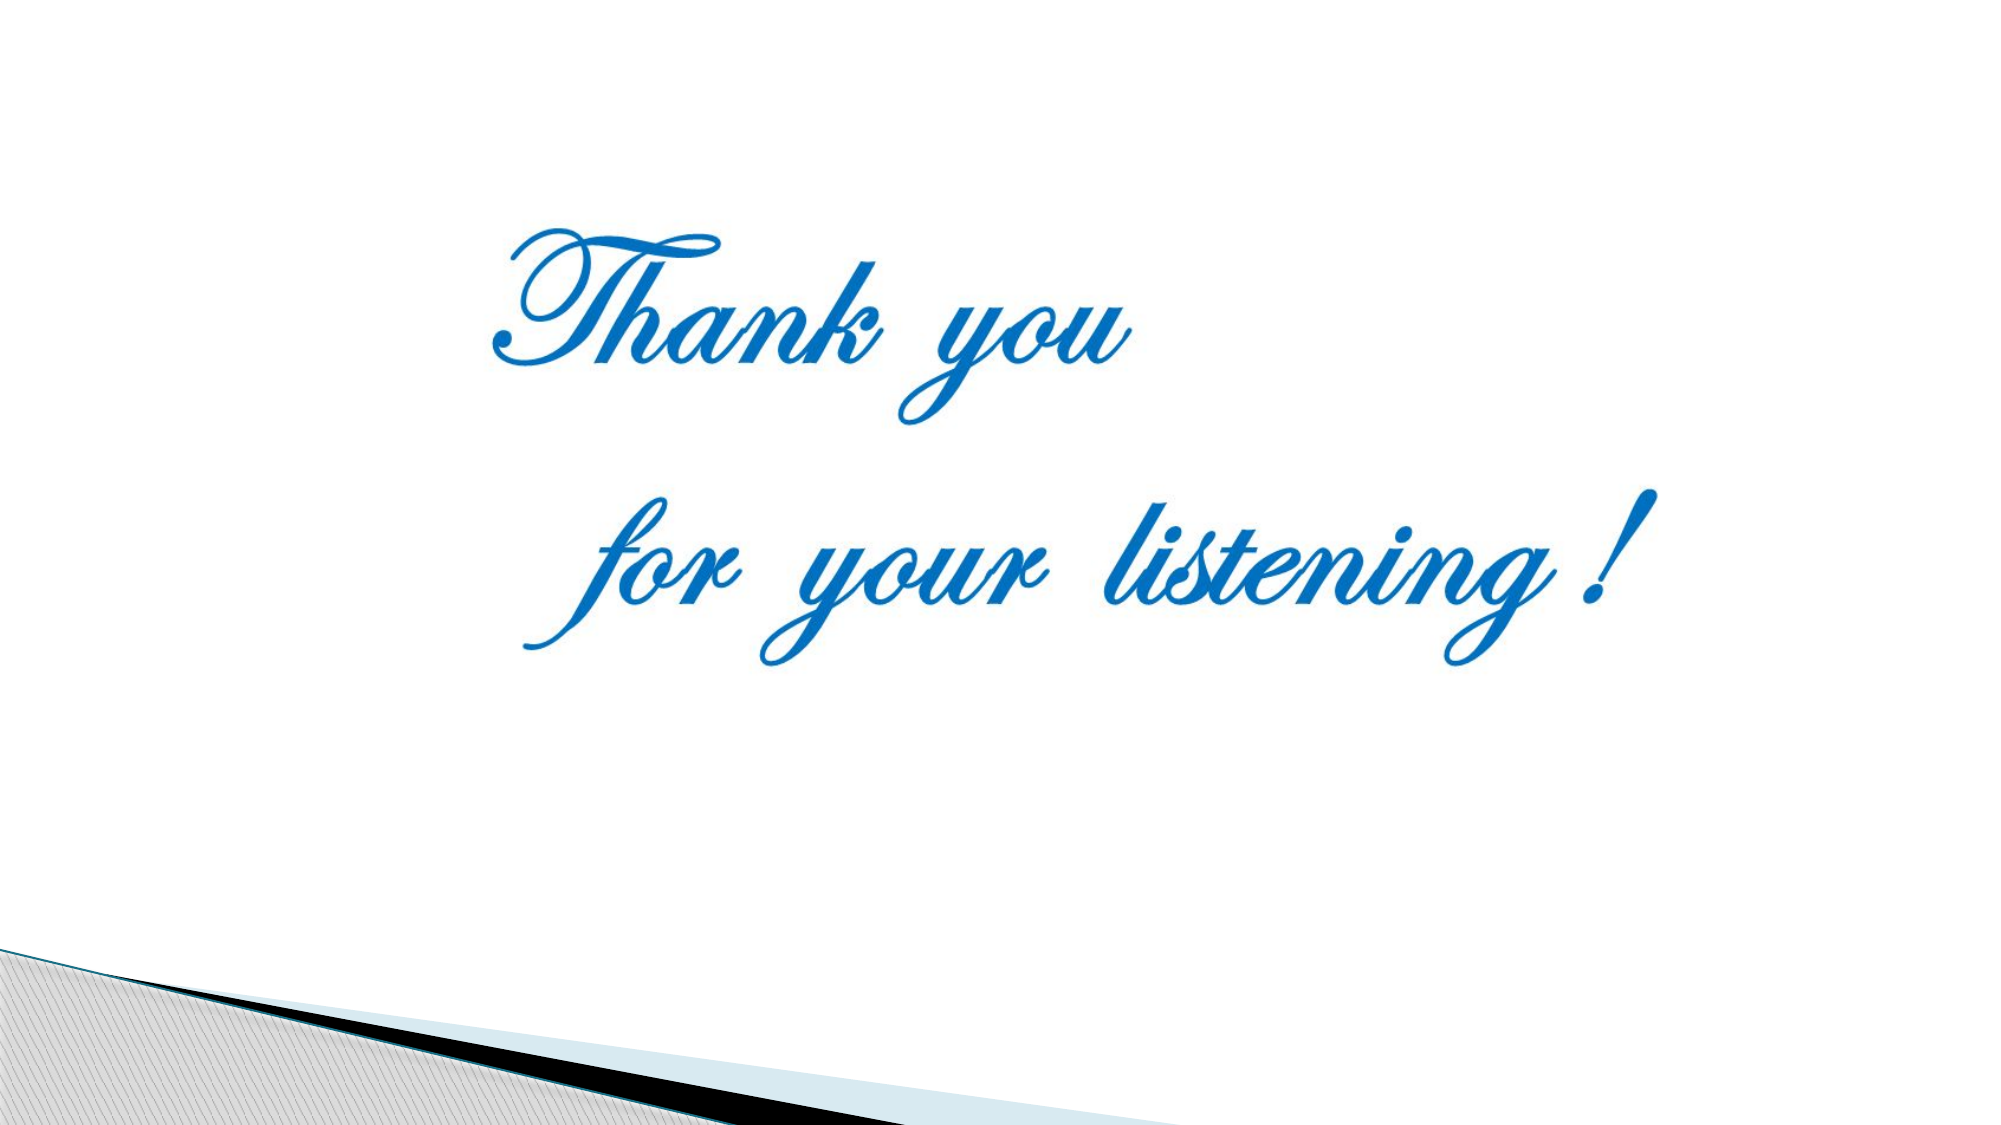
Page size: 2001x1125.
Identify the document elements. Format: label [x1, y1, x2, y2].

picture [427, 50, 1679, 987]
